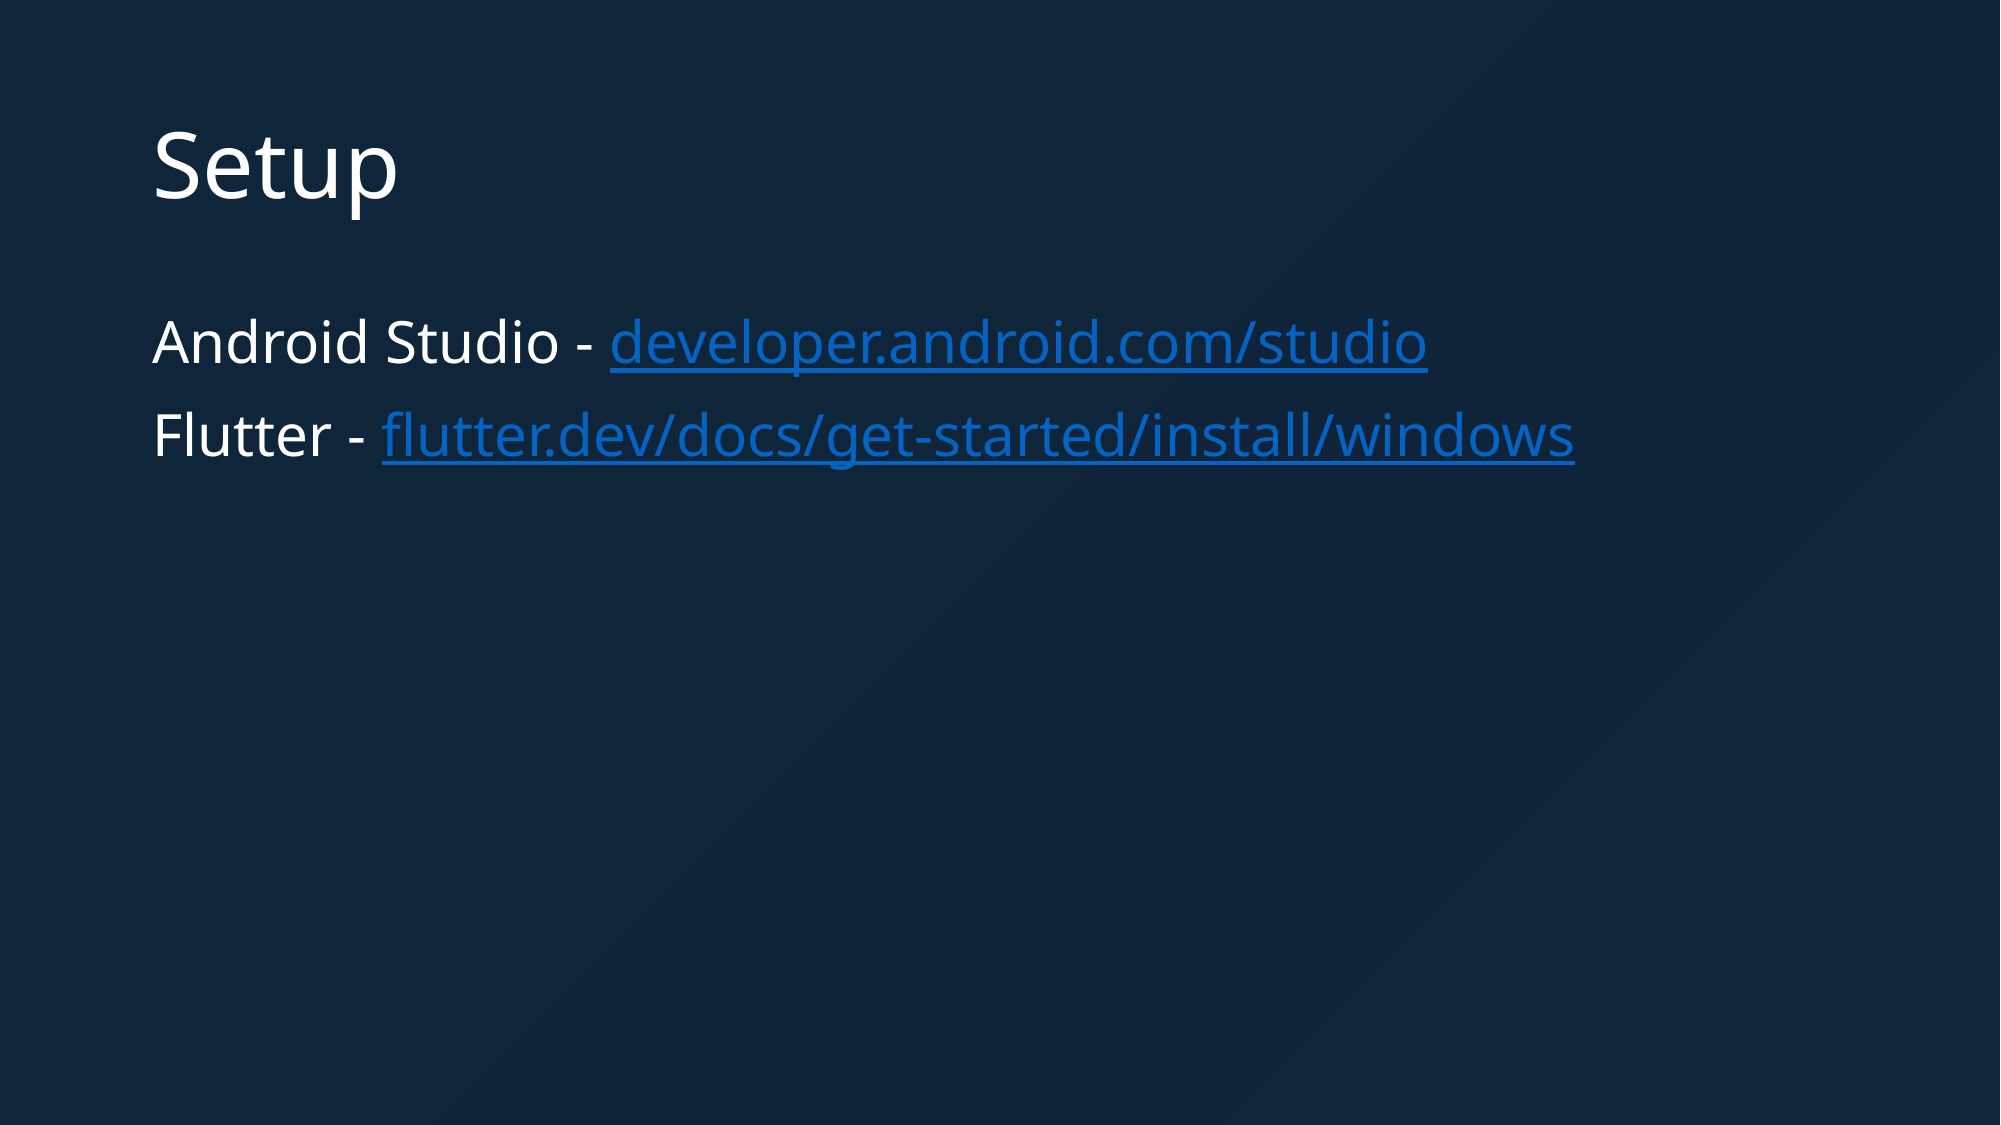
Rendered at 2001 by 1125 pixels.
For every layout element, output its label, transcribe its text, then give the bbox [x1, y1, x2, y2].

title Setup [137, 59, 1863, 278]
list Android Studio - developer.android.com/studio Flutter - flutter.dev/docs/get-started/install/windows [137, 299, 1863, 1014]
